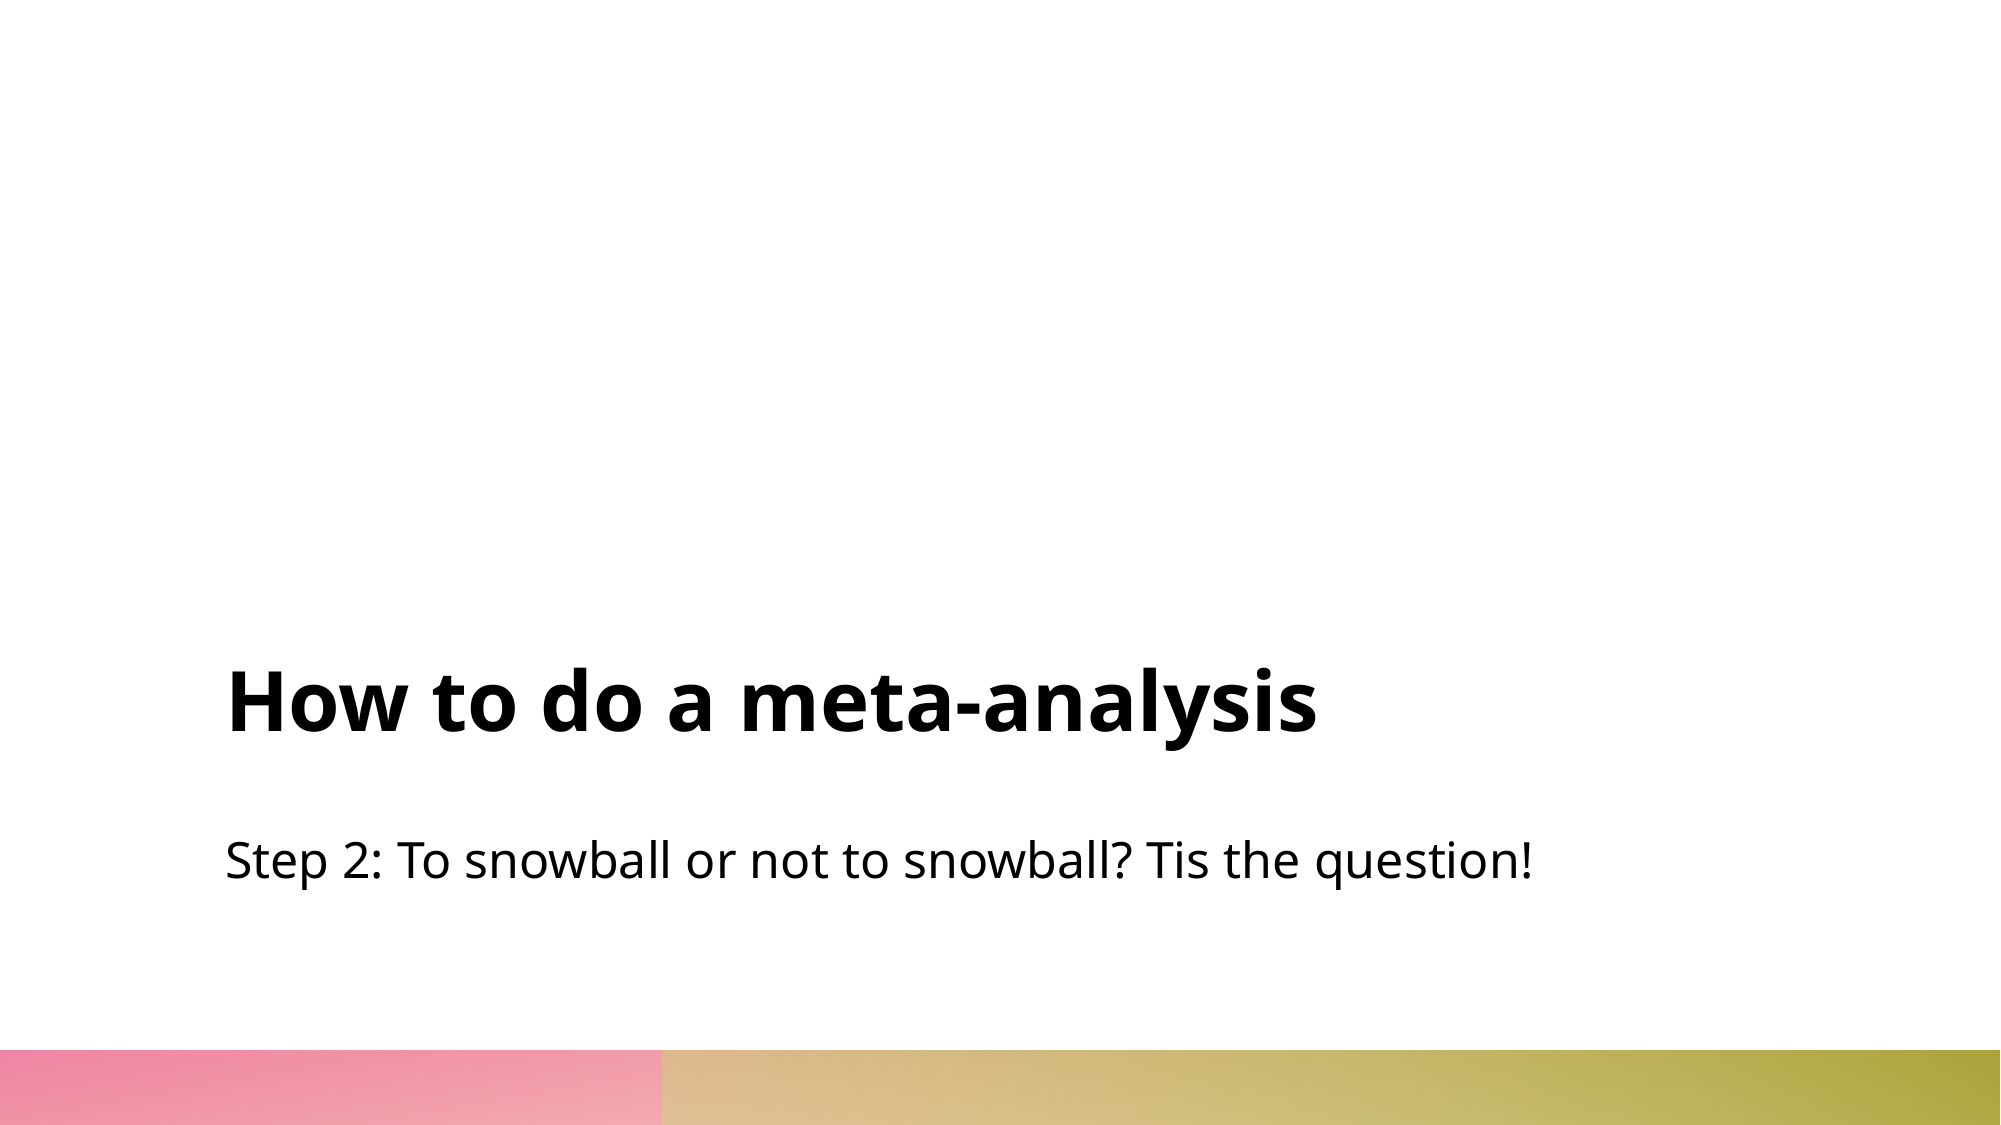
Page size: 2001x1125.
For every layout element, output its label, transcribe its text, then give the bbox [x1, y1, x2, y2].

list Step 2: To snowball or not to snowball? Tis the question! [225, 816, 1860, 999]
title How to do a meta-analysis [225, 280, 1860, 749]
